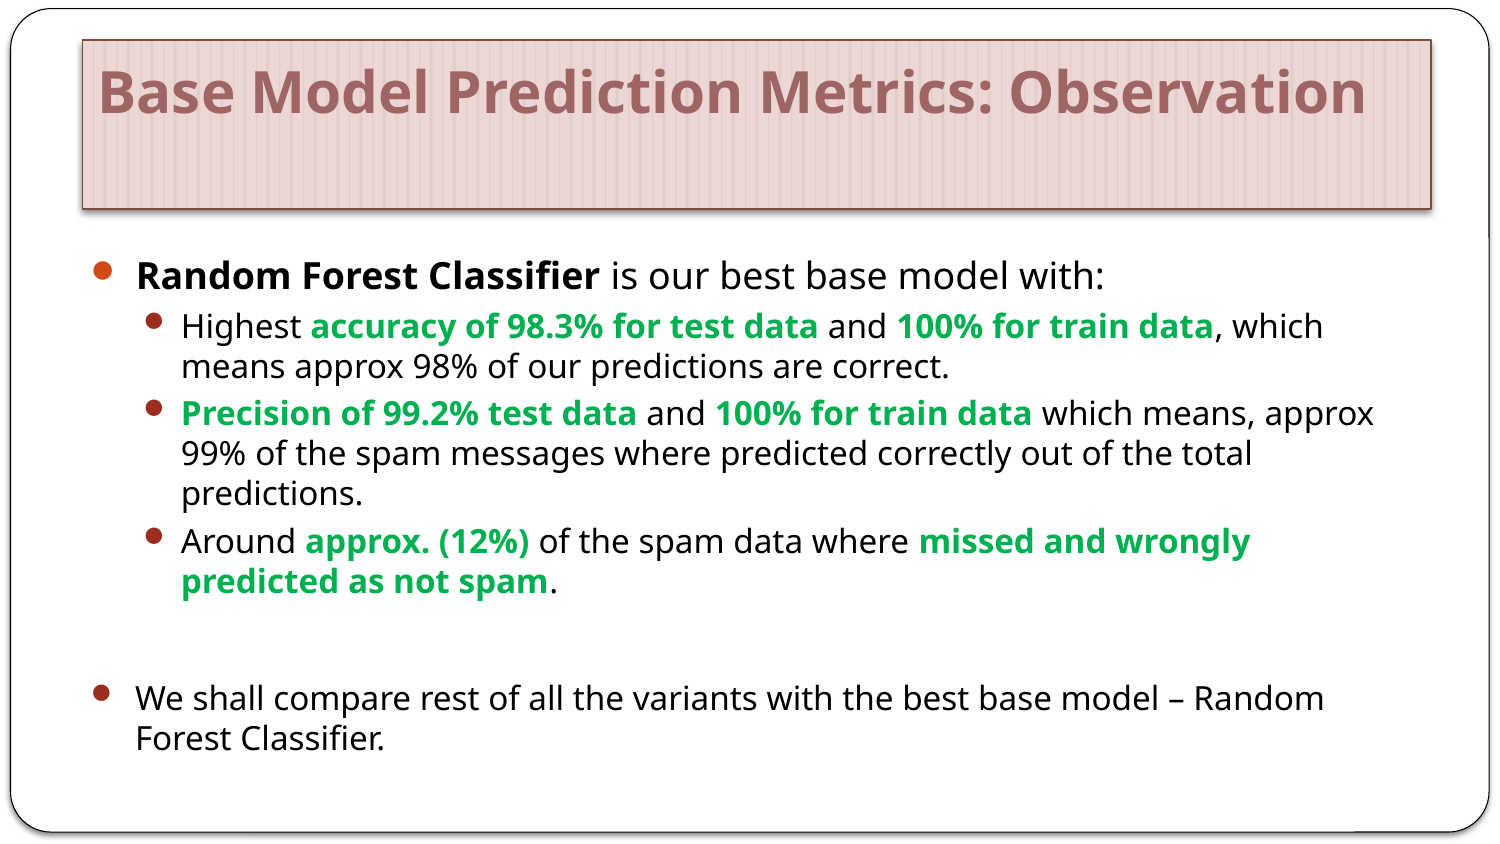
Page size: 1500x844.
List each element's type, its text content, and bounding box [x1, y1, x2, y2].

title Base Model Prediction Metrics: Observation [82, 39, 1432, 210]
list Random Forest Classifier is our best base model with: Highest accuracy of 98.3% for test data and 100% for train data, which means approx 98% of our predictions are correct. Precision of 99.2% test data and 100% for train data which means, approx 99% of the spam messages where predicted correctly out of the total predictions. Around approx. (12%) of the spam data where missed and wrongly predicted as not spam. We shall compare rest of all the variants with the best base model – Random Forest Classifier. [76, 244, 1426, 627]
